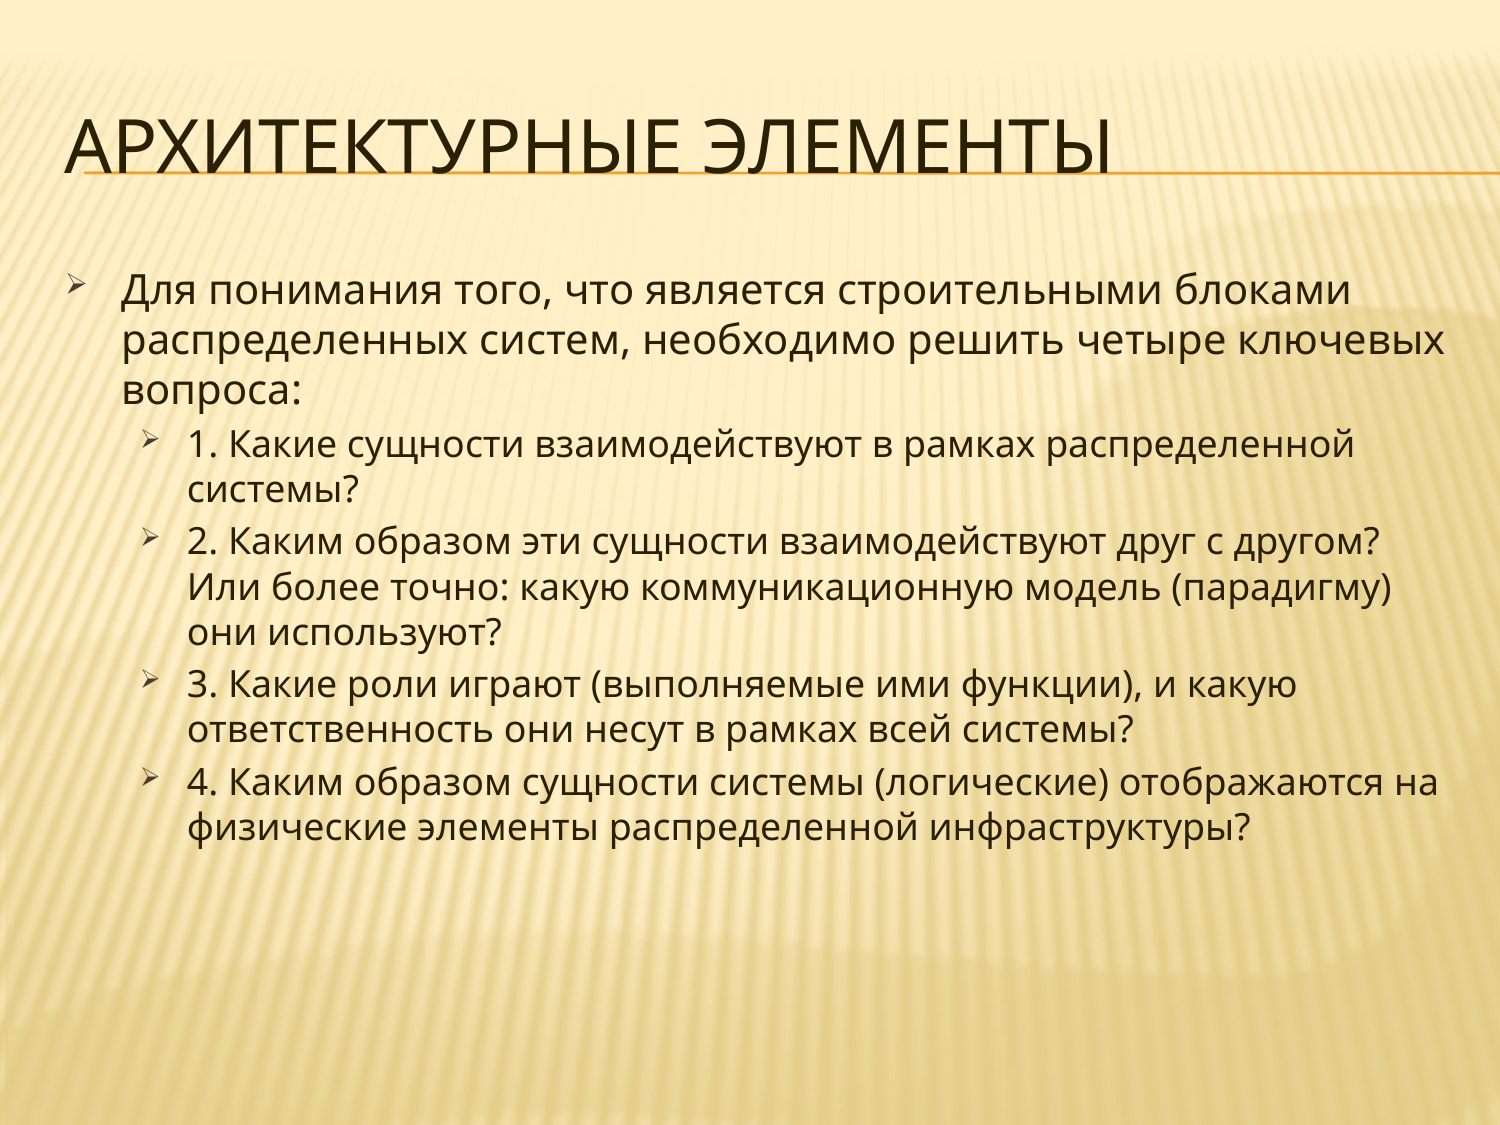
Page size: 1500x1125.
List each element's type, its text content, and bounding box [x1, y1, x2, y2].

list Для понимания того, что является строительными блоками распределенных систем, необходимо решить четыре ключевых вопроса: 1. Какие сущности взаимодействуют в рамках распределенной системы? 2. Каким образом эти сущности взаимодействуют друг с другом? Или более точно: какую коммуникационную модель (парадигму) они используют? 3. Какие роли играют (выполняемые ими функции), и какую ответственность они несут в рамках всей системы? 4. Каким образом сущности системы (логические) отображаются на физические элементы распределенной инфраструктуры? [49, 254, 1476, 998]
title Архитектурные элементы [50, 75, 1475, 213]
